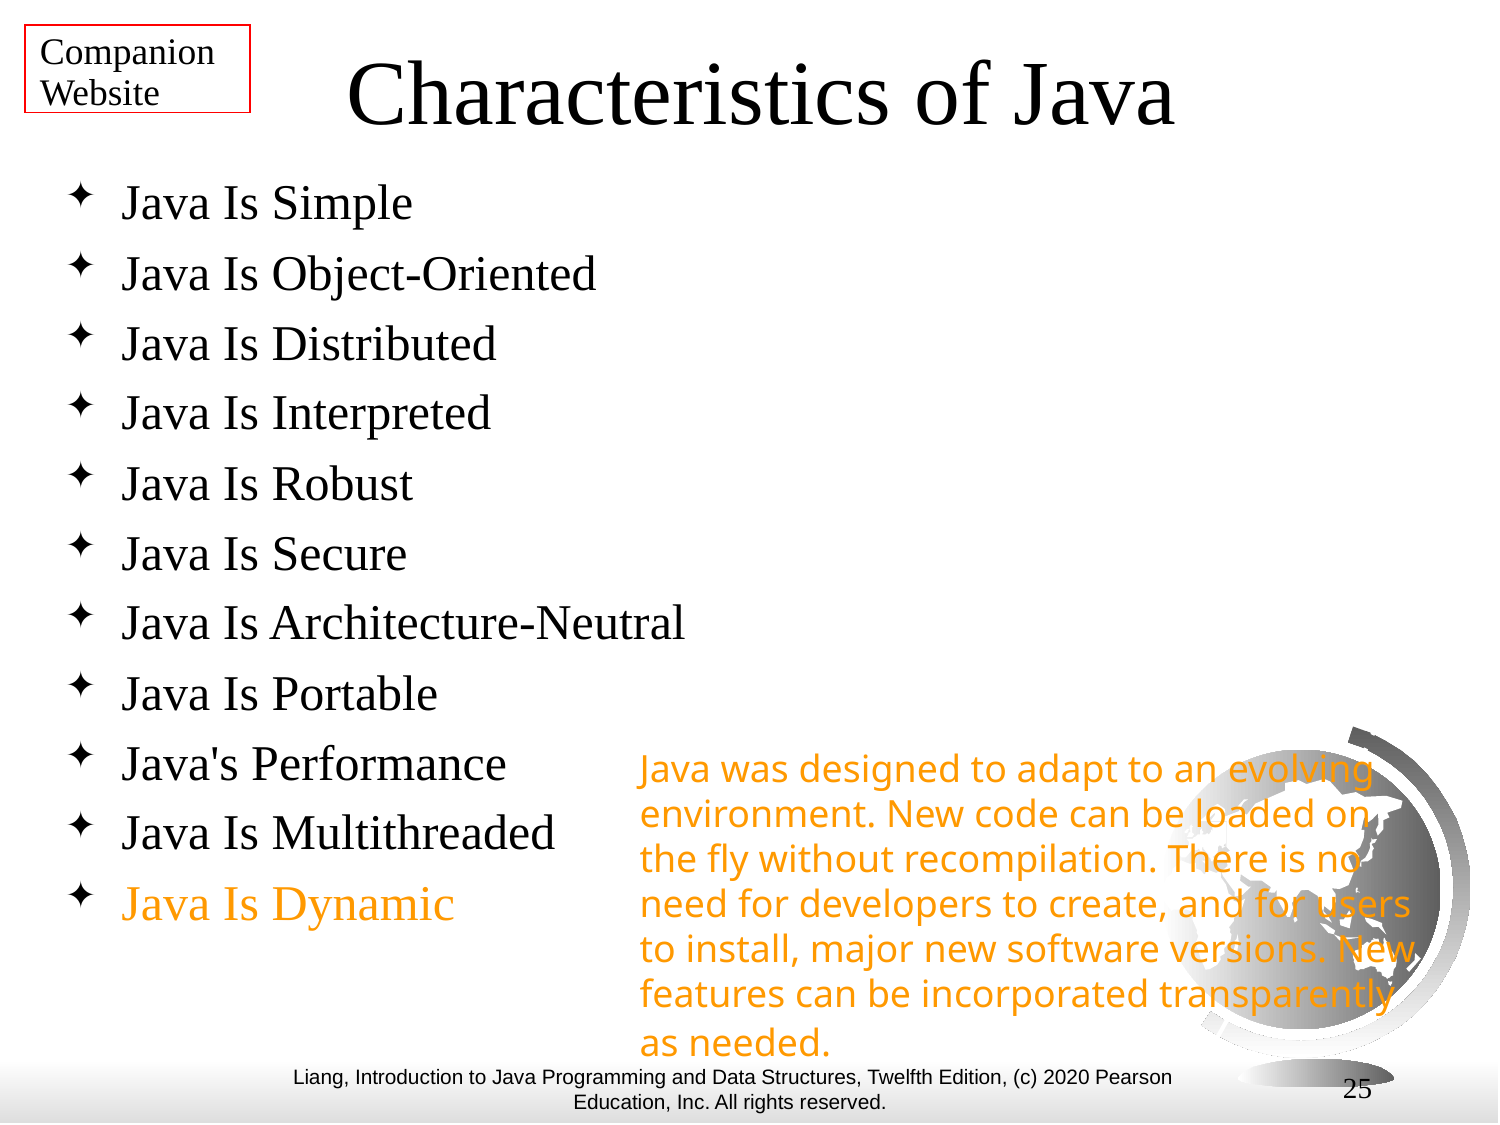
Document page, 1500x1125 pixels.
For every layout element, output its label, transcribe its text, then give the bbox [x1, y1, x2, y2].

slide_number 25 [1074, 1073, 1388, 1125]
list Java Is Simple Java Is Object-Oriented Java Is Distributed Java Is Interpreted Java Is Robust Java Is Secure Java Is Architecture-Neutral Java Is Portable Java's Performance Java Is Multithreaded Java Is Dynamic [50, 162, 713, 1025]
text_box Java was designed to adapt to an evolving environment. New code can be loaded on the fly without recompilation. There is no need for developers to create, and for users to install, major new software versions. New features can be incorporated transparently as needed. [624, 737, 1450, 1073]
text_box Companion Website [24, 24, 250, 113]
title Characteristics of Java [112, 37, 1413, 138]
